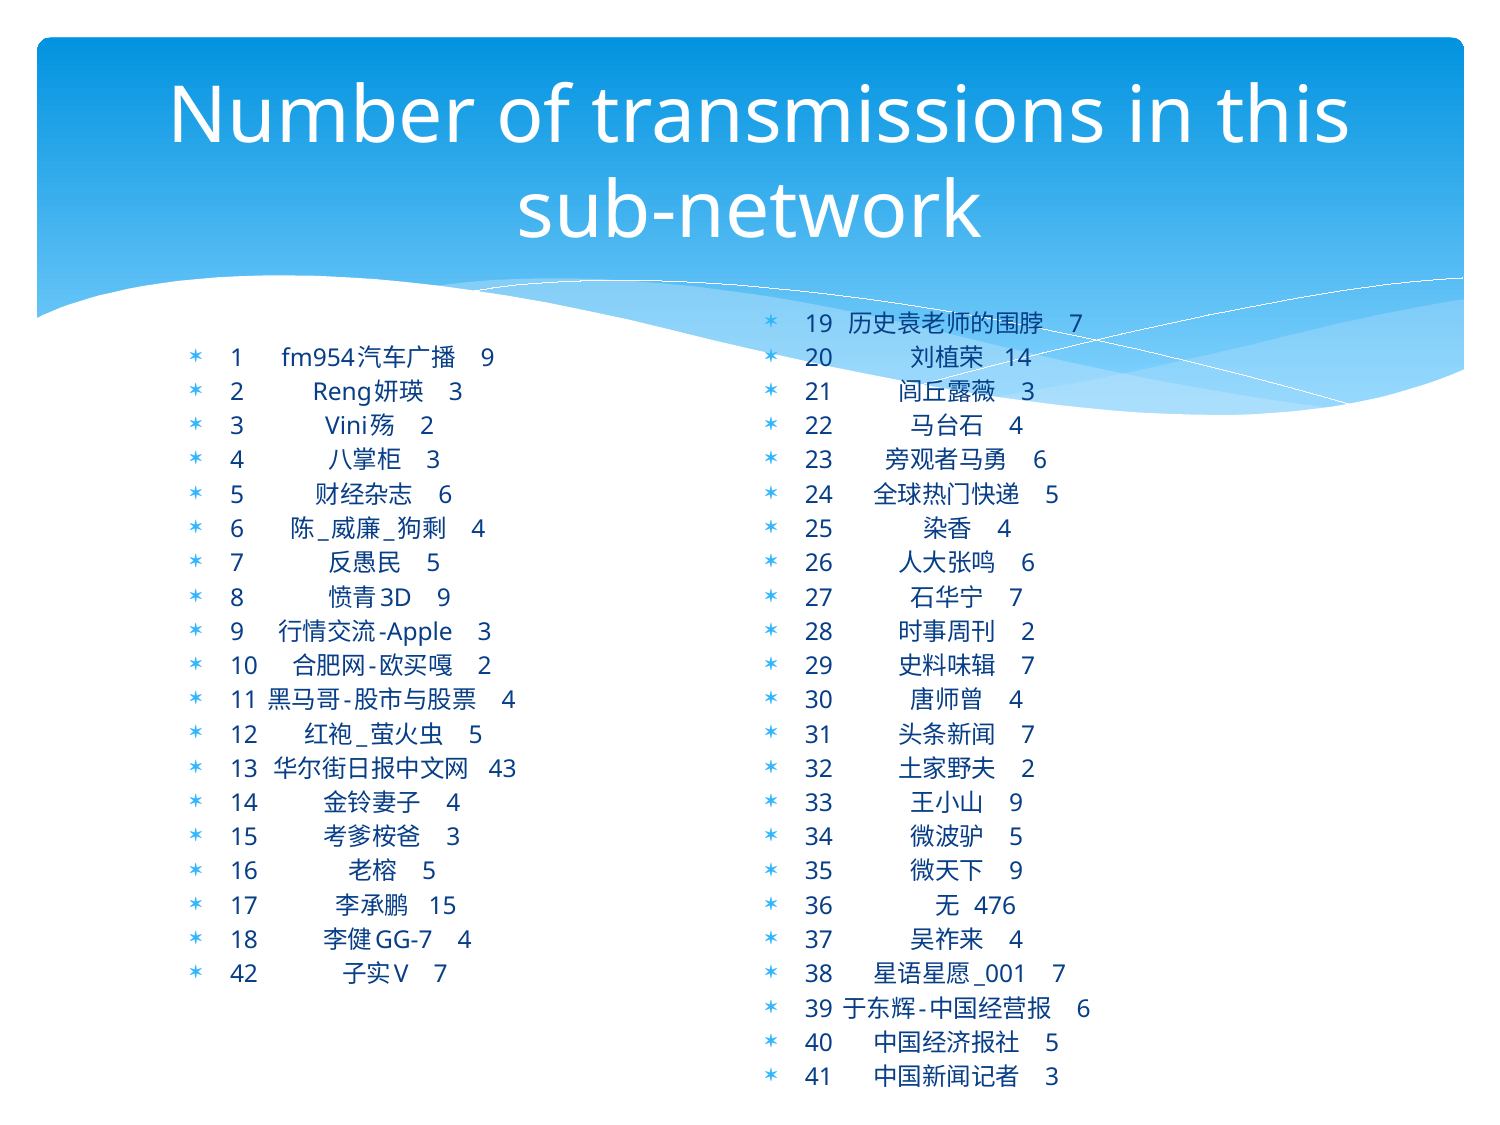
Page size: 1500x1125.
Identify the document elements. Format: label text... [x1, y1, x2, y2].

list 19 历史袁老师的围脖 7 20 刘植荣 14 21 闾丘露薇 3 22 马台石 4 23 旁观者马勇 6 24 全球热门快递 5 25 染香 4 26 人大张鸣 6 27 石华宁 7 28 时事周刊 2 29 史料味辑 7 30 唐师曾 4 31 头条新闻 7 32 土家野夫 2 33 王小山 9 34 微波驴 5 35 微天下 9 36 无 476 37 吴祚来 4 38 星语星愿_001 7 39 于东辉-中国经营报 6 40 中国经济报社 5 41 中国新闻记者 3 [750, 299, 1325, 1100]
list 1 fm954汽车广播 9 2 Reng妍瑛 3 3 Vini殇 2 4 八掌柜 3 5 财经杂志 6 6 陈_威廉_狗剩 4 7 反愚民 5 8 愤青3D 9 9 行情交流-Apple 3 10 合肥网-欧买嘎 2 11 黑马哥-股市与股票 4 12 红袍_萤火虫 5 13 华尔街日报中文网 43 14 金铃妻子 4 15 考爹桉爸 3 16 老榕 5 17 李承鹏 15 18 李健GG-7 4 42 子实V 7 [174, 299, 750, 1005]
title Number of transmissions in this sub-network [75, 55, 1425, 261]
